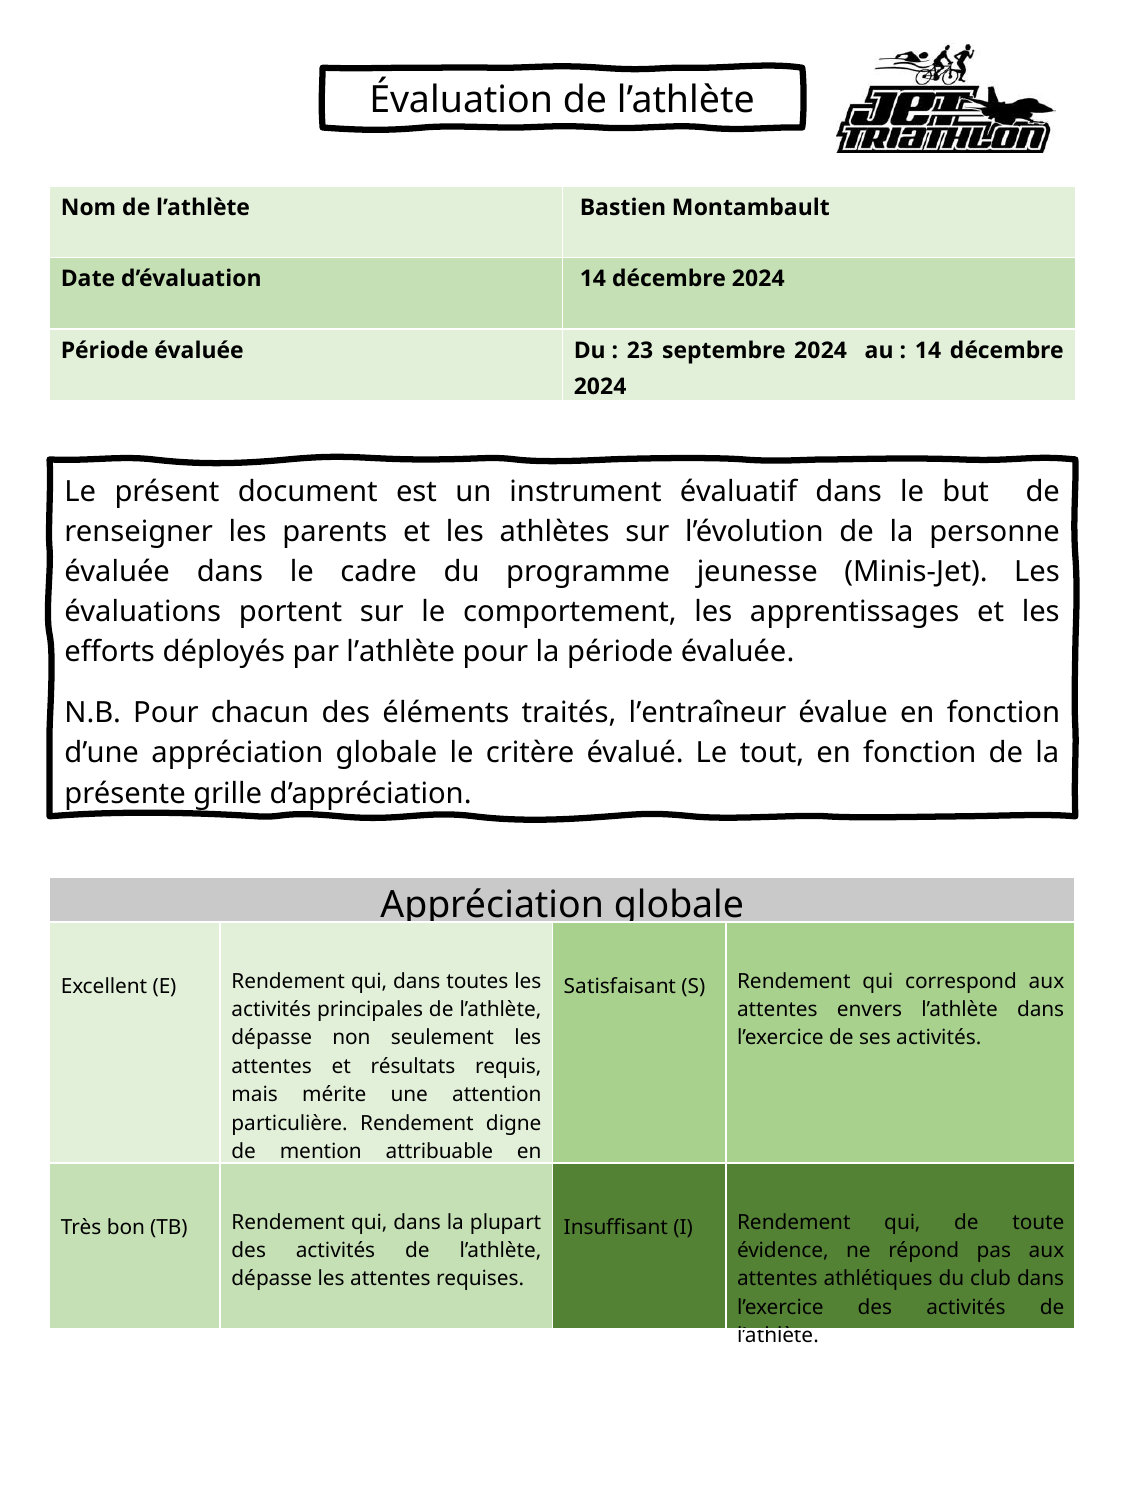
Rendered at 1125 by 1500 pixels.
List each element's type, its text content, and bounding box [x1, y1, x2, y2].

table_cell Période évaluée [50, 330, 562, 400]
table_cell Satisfaisant (S) [553, 923, 725, 1162]
table_cell Date d’évaluation [50, 258, 562, 328]
table_cell Très bon (TB) [50, 1164, 219, 1328]
table_cell 14 décembre 2024 [563, 258, 1075, 328]
table_header Nom de l’athlète [50, 187, 562, 257]
table_header Bastien Montambault [563, 187, 1075, 257]
text_box Évaluation de l’athlète [321, 65, 804, 130]
picture [836, 43, 1056, 153]
table_header Appréciation globale [50, 878, 1074, 921]
table_cell Rendement qui, dans la plupart des activités de l’athlète, dépasse les attentes requises. [221, 1164, 552, 1328]
table_cell Rendement qui, dans toutes les activités principales de l’athlète, dépasse non seulement les attentes et résultats requis, mais mérite une attention particulière. Rendement digne de mention attribuable en situation exceptionnelle. [221, 923, 552, 1162]
table_cell Rendement qui, de toute évidence, ne répond pas aux attentes athlétiques du club dans l’exercice des activités de l’athlète. [727, 1164, 1074, 1328]
table_cell Insuffisant (I) [553, 1164, 725, 1328]
table_cell Excellent (E) [50, 923, 219, 1162]
text_box Le présent document est un instrument évaluatif dans le but de renseigner les parents et les athlètes sur l’évolution de la personne évaluée dans le cadre du programme jeunesse (Minis-Jet). Les évaluations portent sur le comportement, les apprentissages et les efforts déployés par l’athlète pour la période évaluée. N.B. Pour chacun des éléments traités, l’entraîneur évalue en fonction d’une appréciation globale le critère évalué. Le tout, en fonction de la présente grille d’appréciation. [47, 456, 1077, 820]
table_cell Rendement qui correspond aux attentes envers l’athlète dans l’exercice de ses activités. [727, 923, 1074, 1162]
table_cell Du : 23 septembre 2024 au : 14 décembre 2024 [563, 330, 1075, 400]
